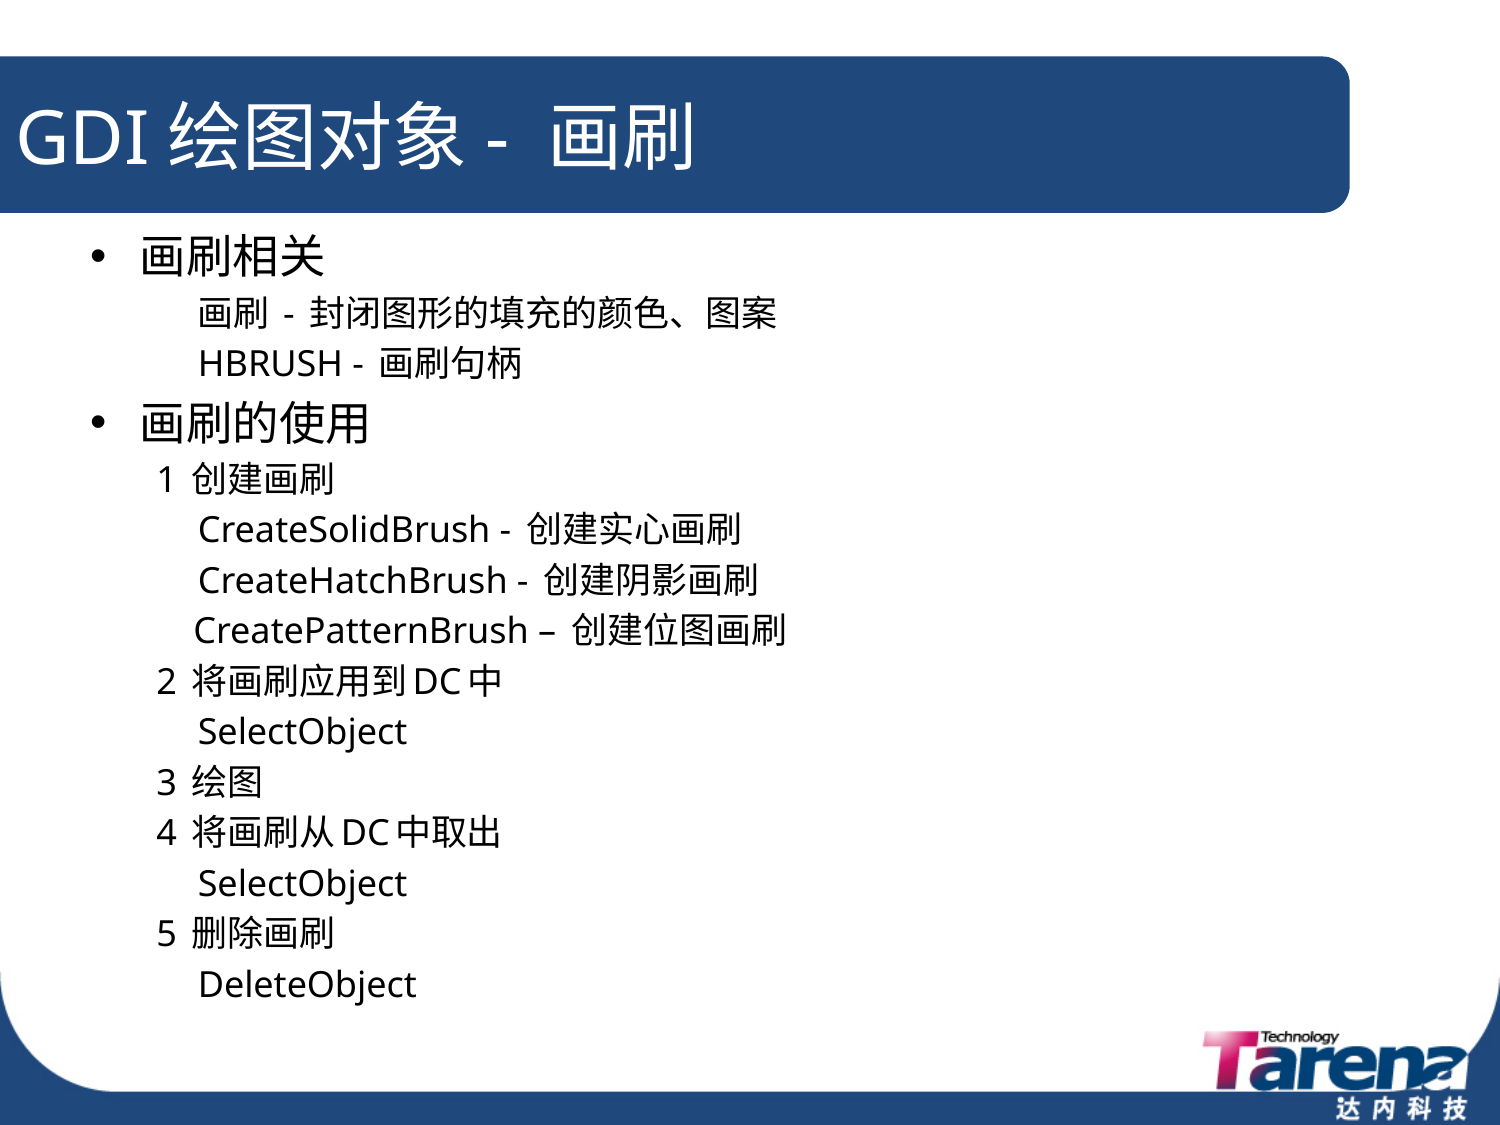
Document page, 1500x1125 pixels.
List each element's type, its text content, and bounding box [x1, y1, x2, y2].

title GDI绘图对象- 画刷 [0, 58, 1346, 212]
list 画刷相关 画刷 - 封闭图形的填充的颜色、图案 HBRUSH - 画刷句柄 画刷的使用 1 创建画刷 CreateSolidBrush - 创建实心画刷 CreateHatchBrush - 创建阴影画刷 CreatePatternBrush – 创建位图画刷 2 将画刷应用到DC中 SelectObject 3 绘图 4 将画刷从DC中取出 SelectObject 5 删除画刷 DeleteObject [74, 219, 1426, 1024]
picture [0, 0, 1500, 1125]
